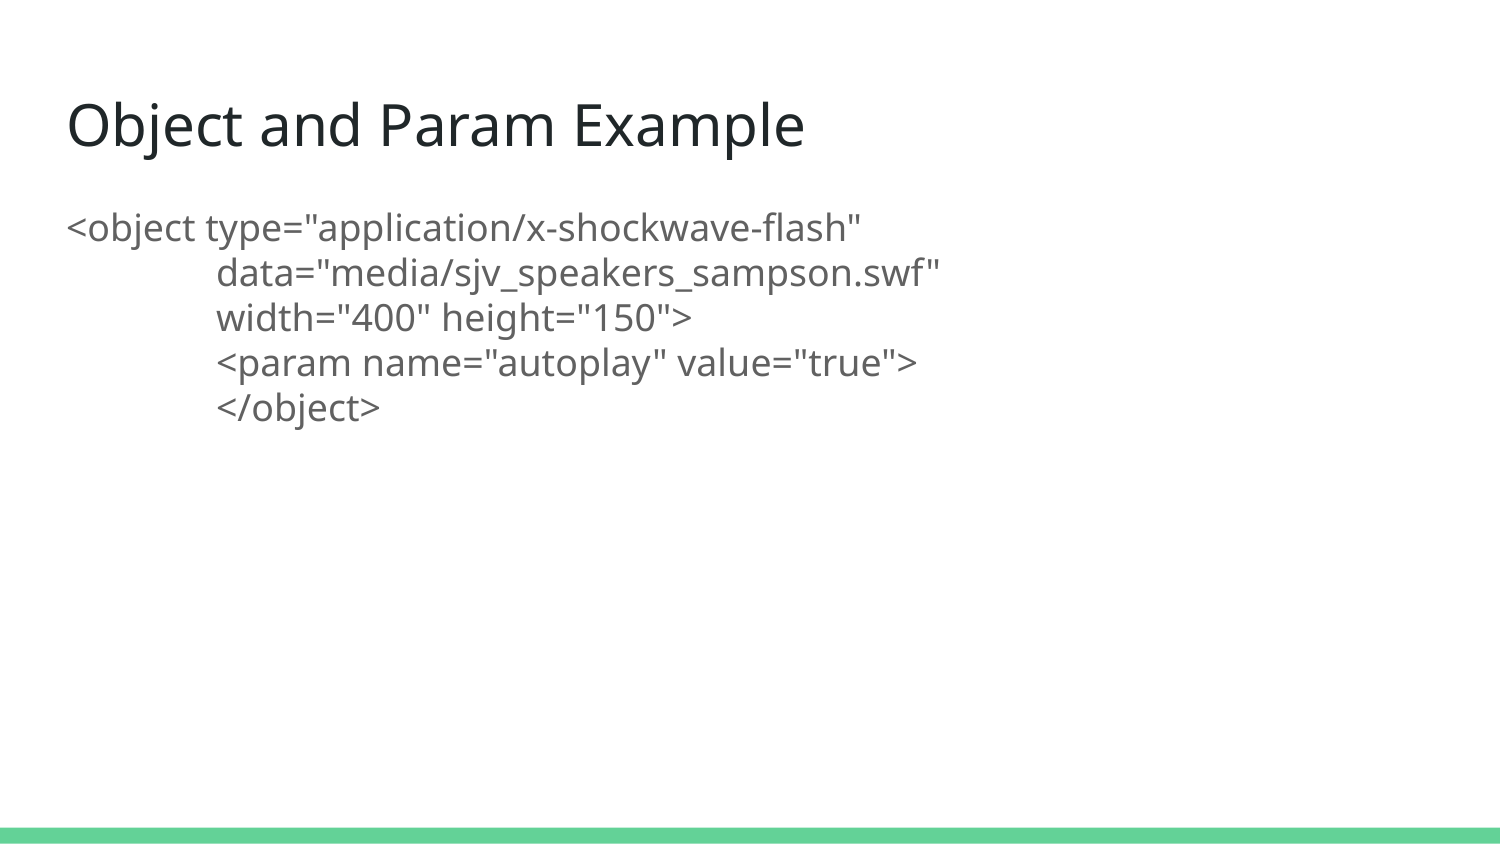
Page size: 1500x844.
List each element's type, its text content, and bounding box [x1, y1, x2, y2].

list <object type="application/x-shockwave-flash" data="media/sjv_speakers_sampson.swf" width="400" height="150"> <param name="autoplay" value="true"> </object> [51, 189, 1449, 750]
title Object and Param Example [51, 72, 1449, 167]
